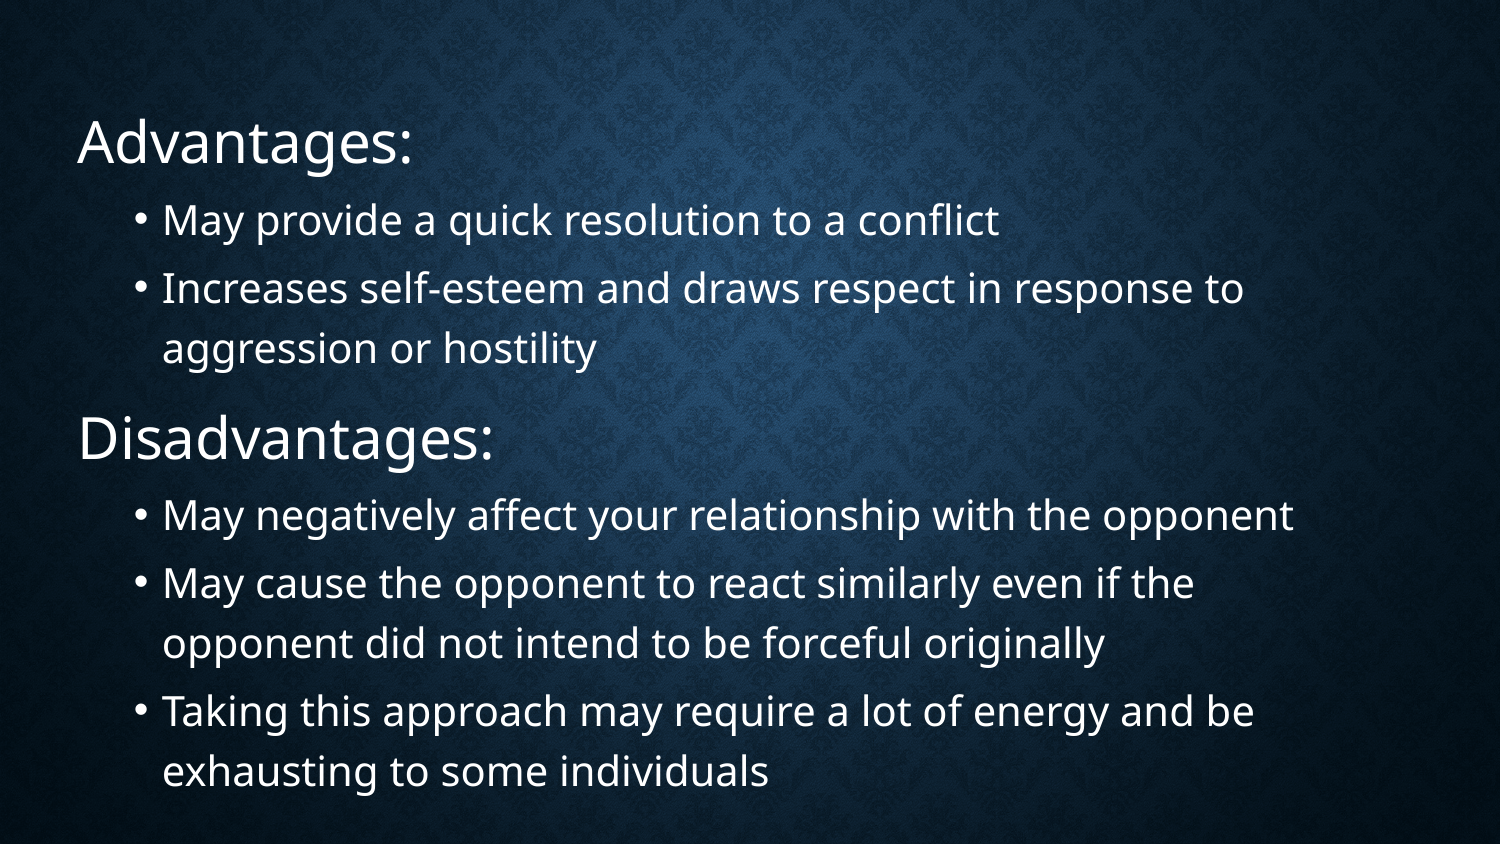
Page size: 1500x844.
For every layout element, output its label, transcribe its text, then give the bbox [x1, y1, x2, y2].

list Advantages: May provide a quick resolution to a conflict Increases self-esteem and draws respect in response to aggression or hostility Disadvantages: May negatively affect your relationship with the opponent May cause the opponent to react similarly even if the opponent did not intend to be forceful originally Taking this approach may require a lot of energy and be exhausting to some individuals [62, 84, 1413, 816]
